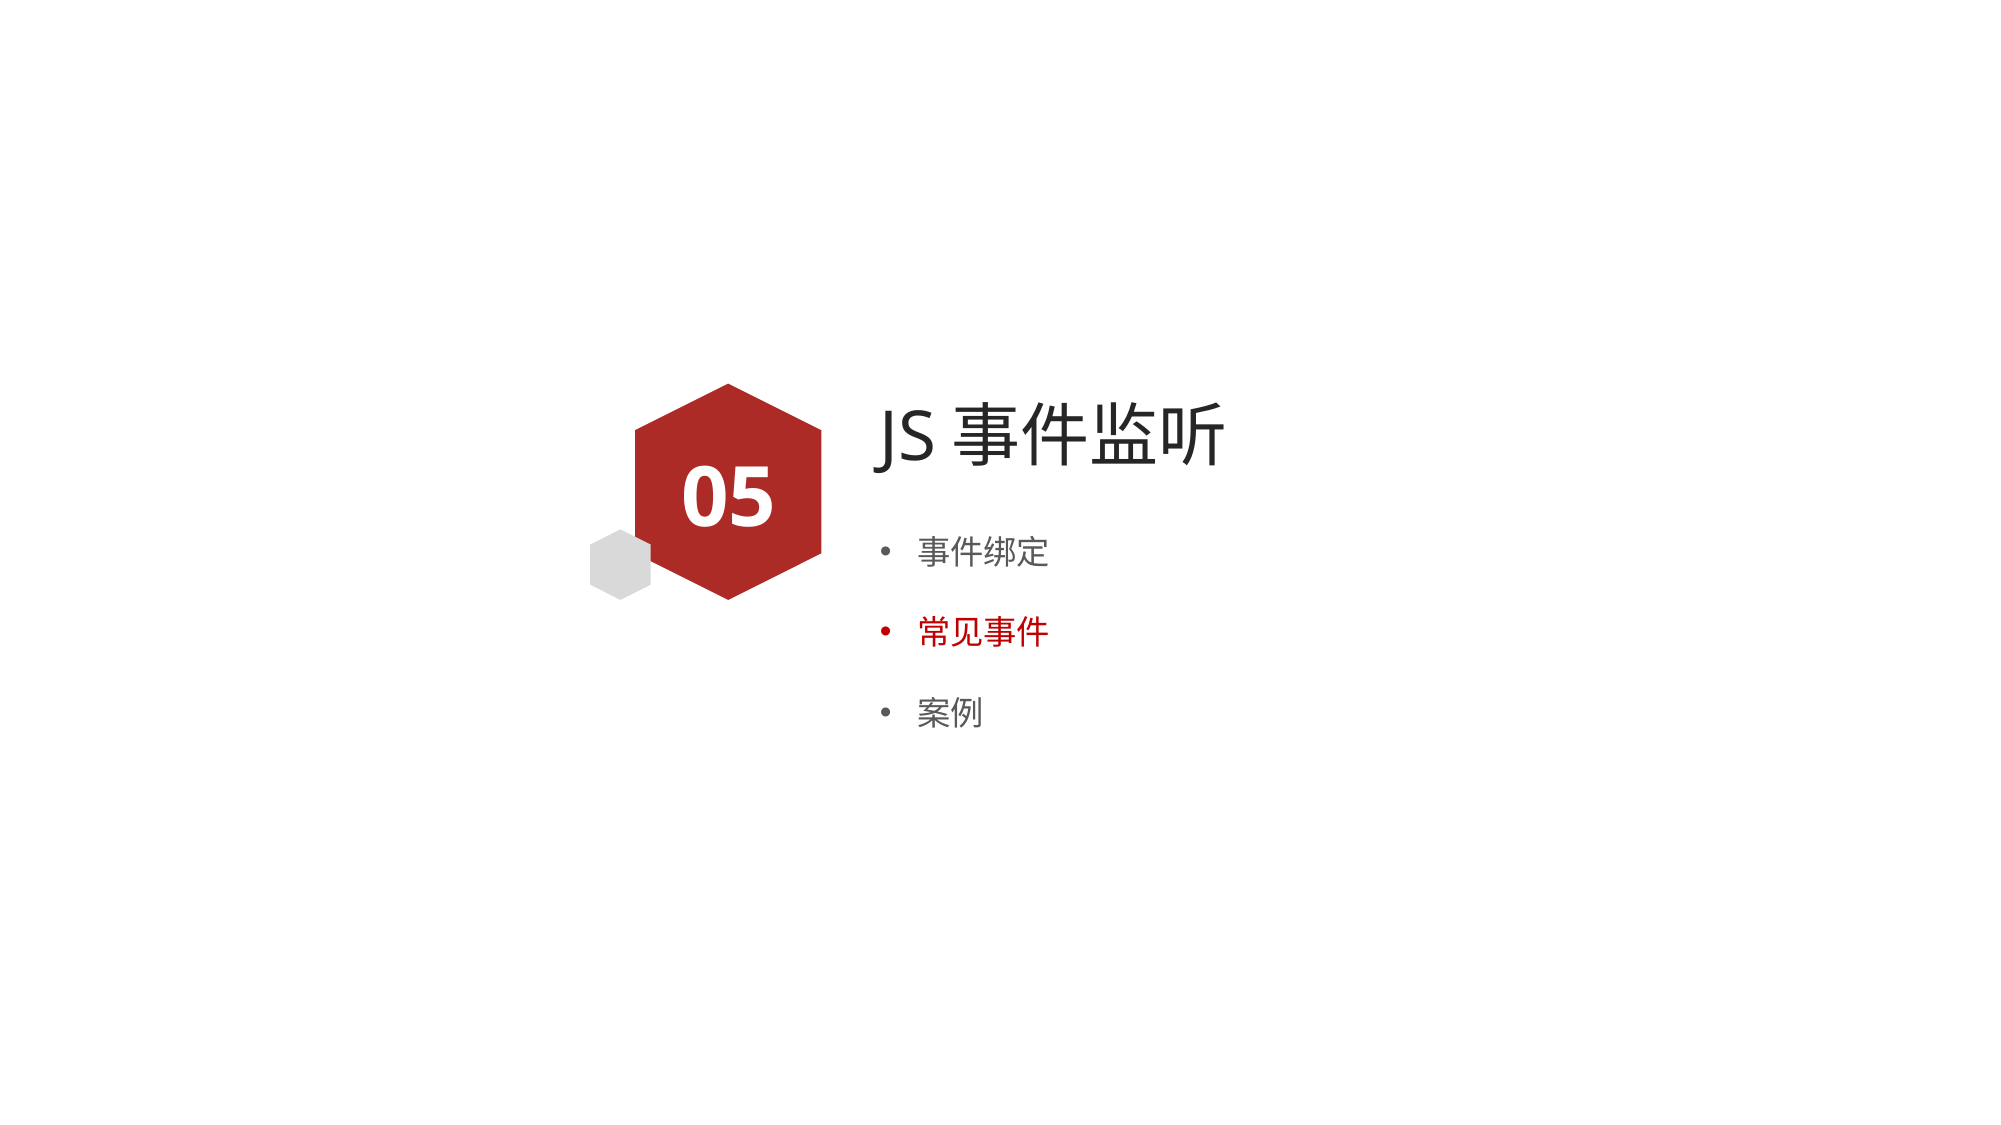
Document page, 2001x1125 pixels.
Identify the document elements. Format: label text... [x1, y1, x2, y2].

title JS事件监听 [864, 393, 1969, 484]
list 事件绑定 常见事件 案例 [864, 503, 1762, 837]
list 05 [636, 404, 822, 594]
